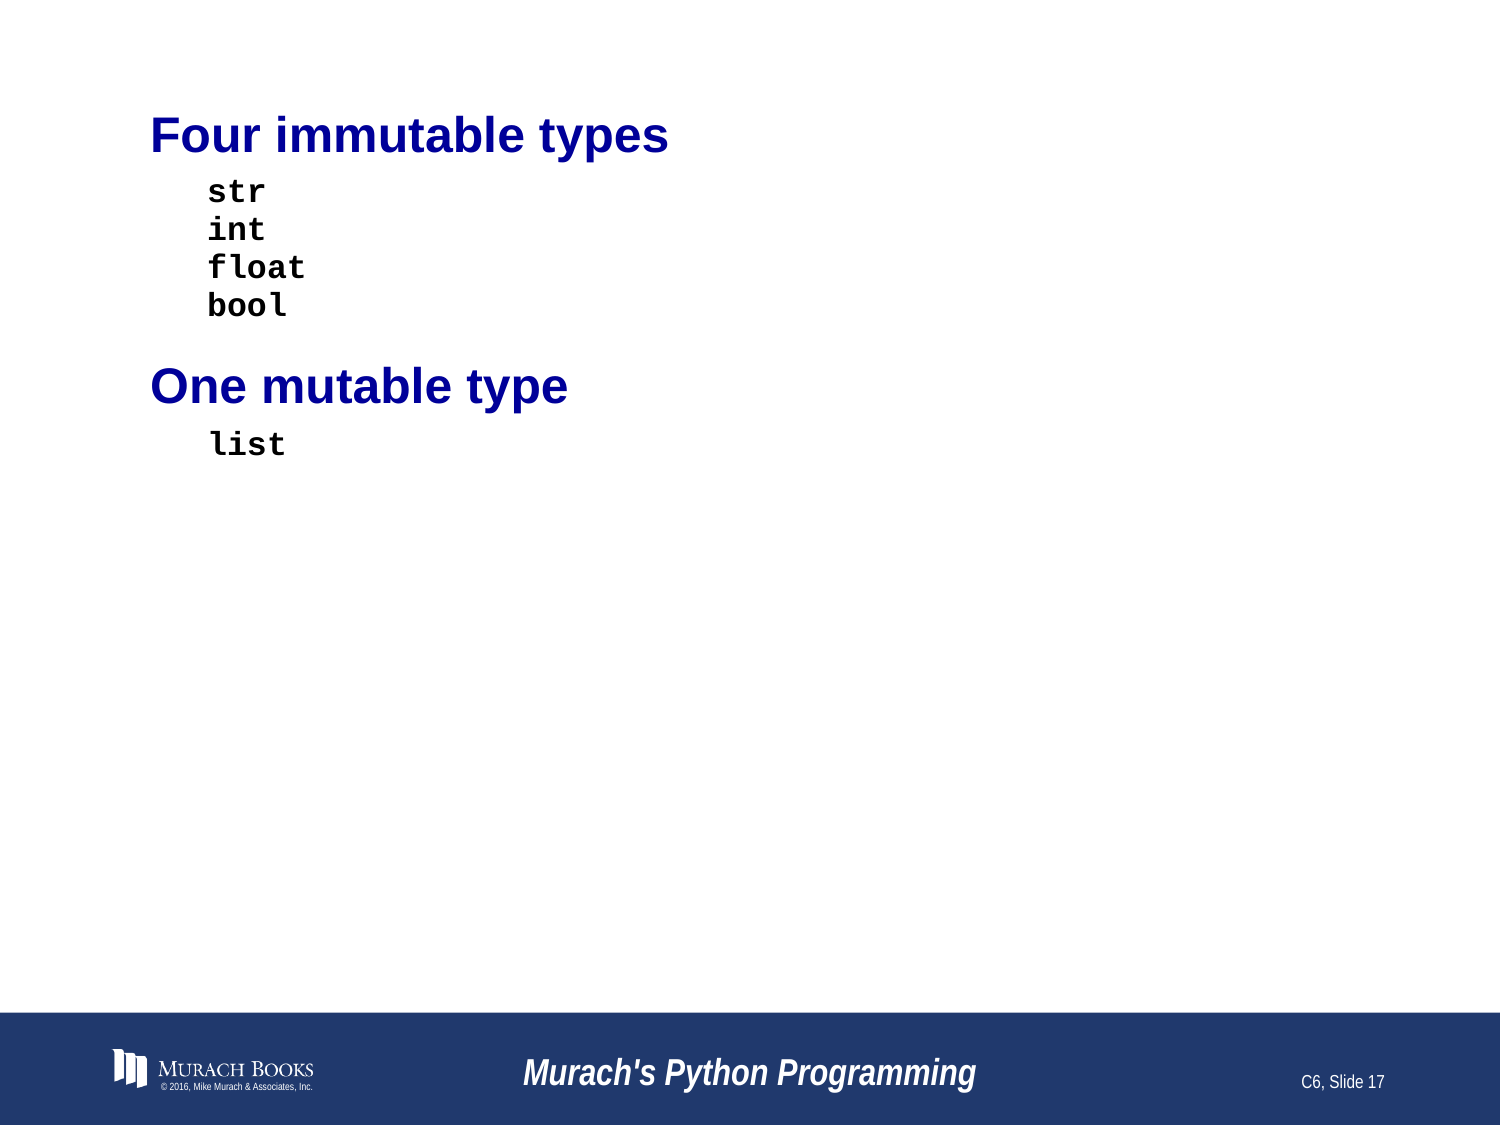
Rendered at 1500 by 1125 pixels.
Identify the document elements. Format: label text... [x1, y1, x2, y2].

footer © 2016, Mike Murach & Associates, Inc. [12, 1025, 463, 1100]
slide_number Murach's Python Programming [463, 1025, 1050, 1100]
title Four immutable types [150, 102, 1350, 164]
slide_number C6, Slide 17 [1087, 1025, 1400, 1100]
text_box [149, 174, 1348, 466]
